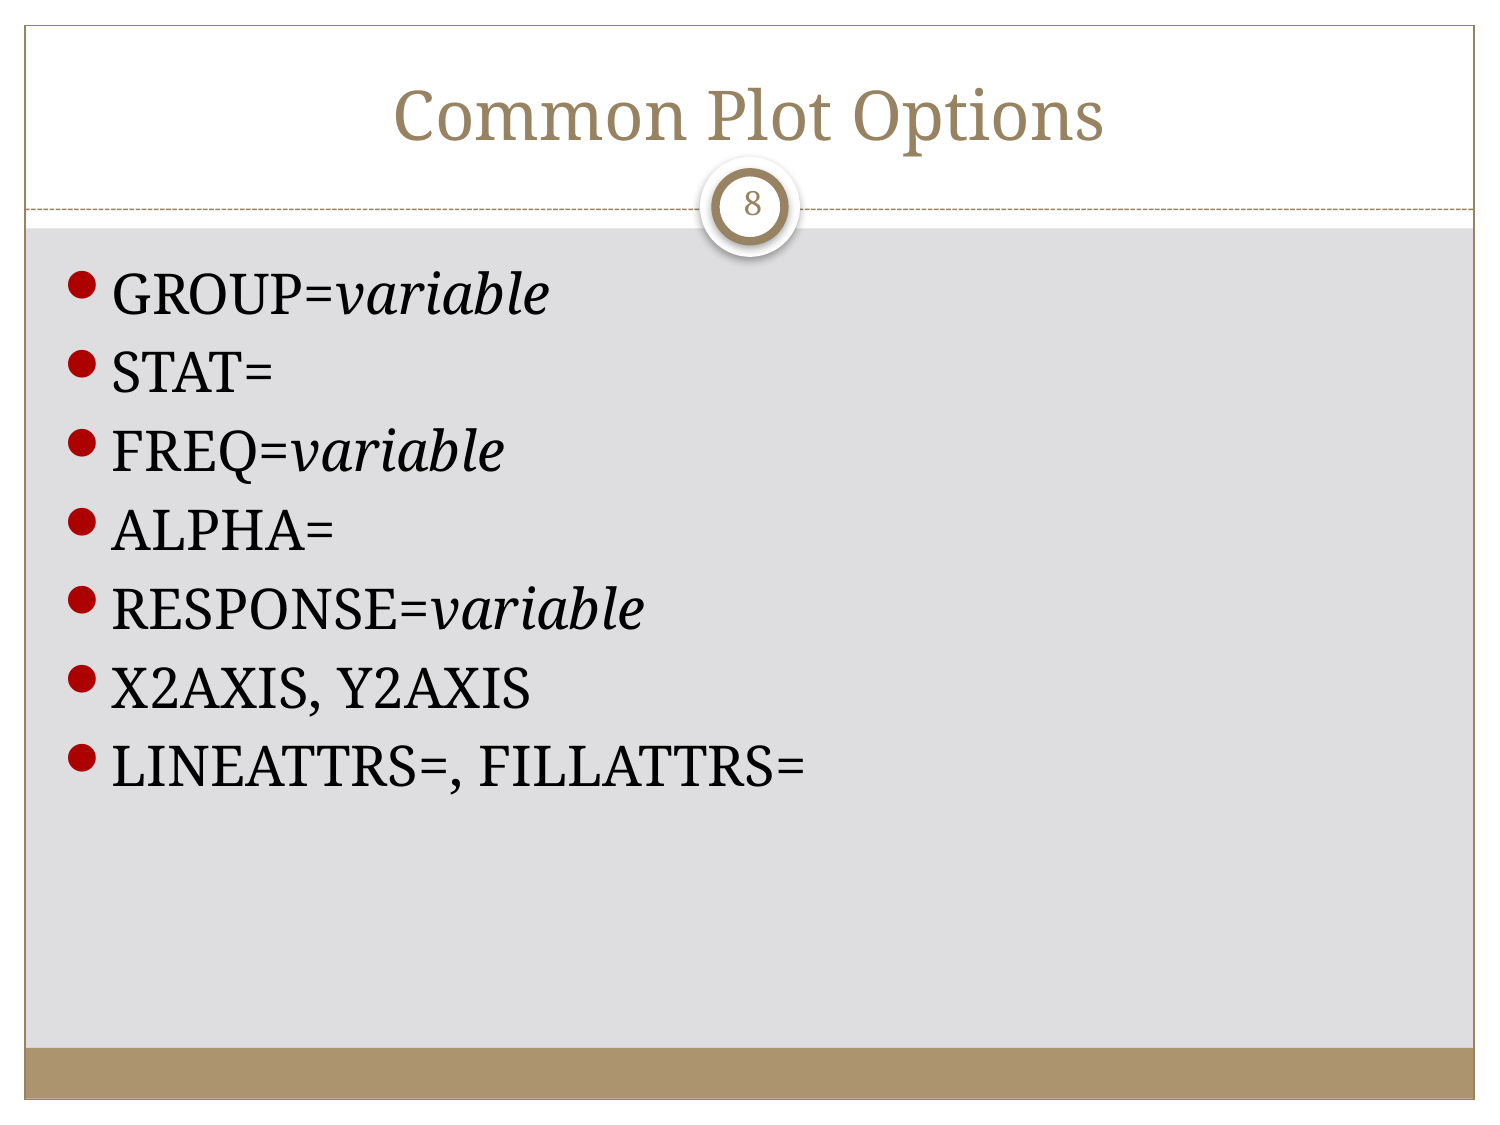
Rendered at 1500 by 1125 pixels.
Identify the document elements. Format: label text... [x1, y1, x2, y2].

slide_number 8 [715, 168, 791, 241]
title Common Plot Options [49, 37, 1450, 162]
list GROUP=variable STAT= FREQ=variable ALPHA= RESPONSE=variable X2AXIS, Y2AXIS LINEATTRS=, FILLATTRS= [49, 250, 1445, 1001]
